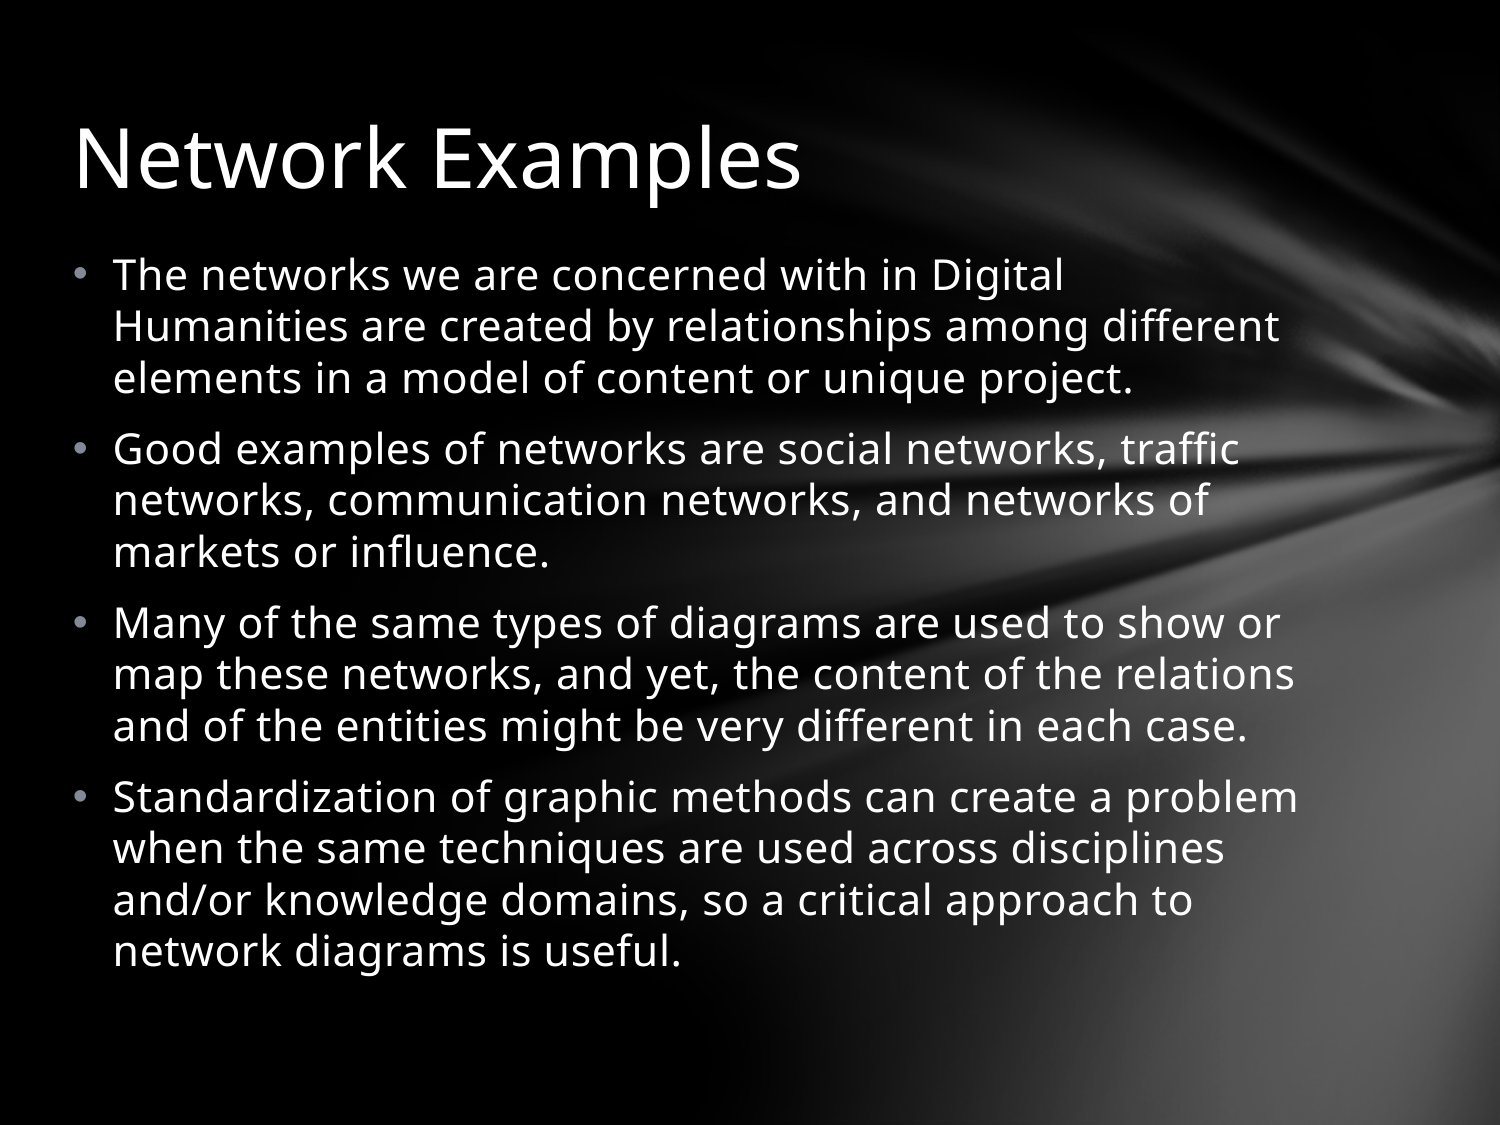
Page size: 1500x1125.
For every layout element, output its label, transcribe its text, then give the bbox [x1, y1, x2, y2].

list The networks we are concerned with in Digital Humanities are created by relationships among different elements in a model of content or unique project. Good examples of networks are social networks, traffic networks, communication networks, and networks of markets or influence. Many of the same types of diagrams are used to show or map these networks, and yet, the content of the relations and of the entities might be very different in each case. Standardization of graphic methods can create a problem when the same techniques are used across disciplines and/or knowledge domains, so a critical approach to network diagrams is useful. [57, 239, 1318, 1063]
title Network Examples [57, 37, 1318, 213]
